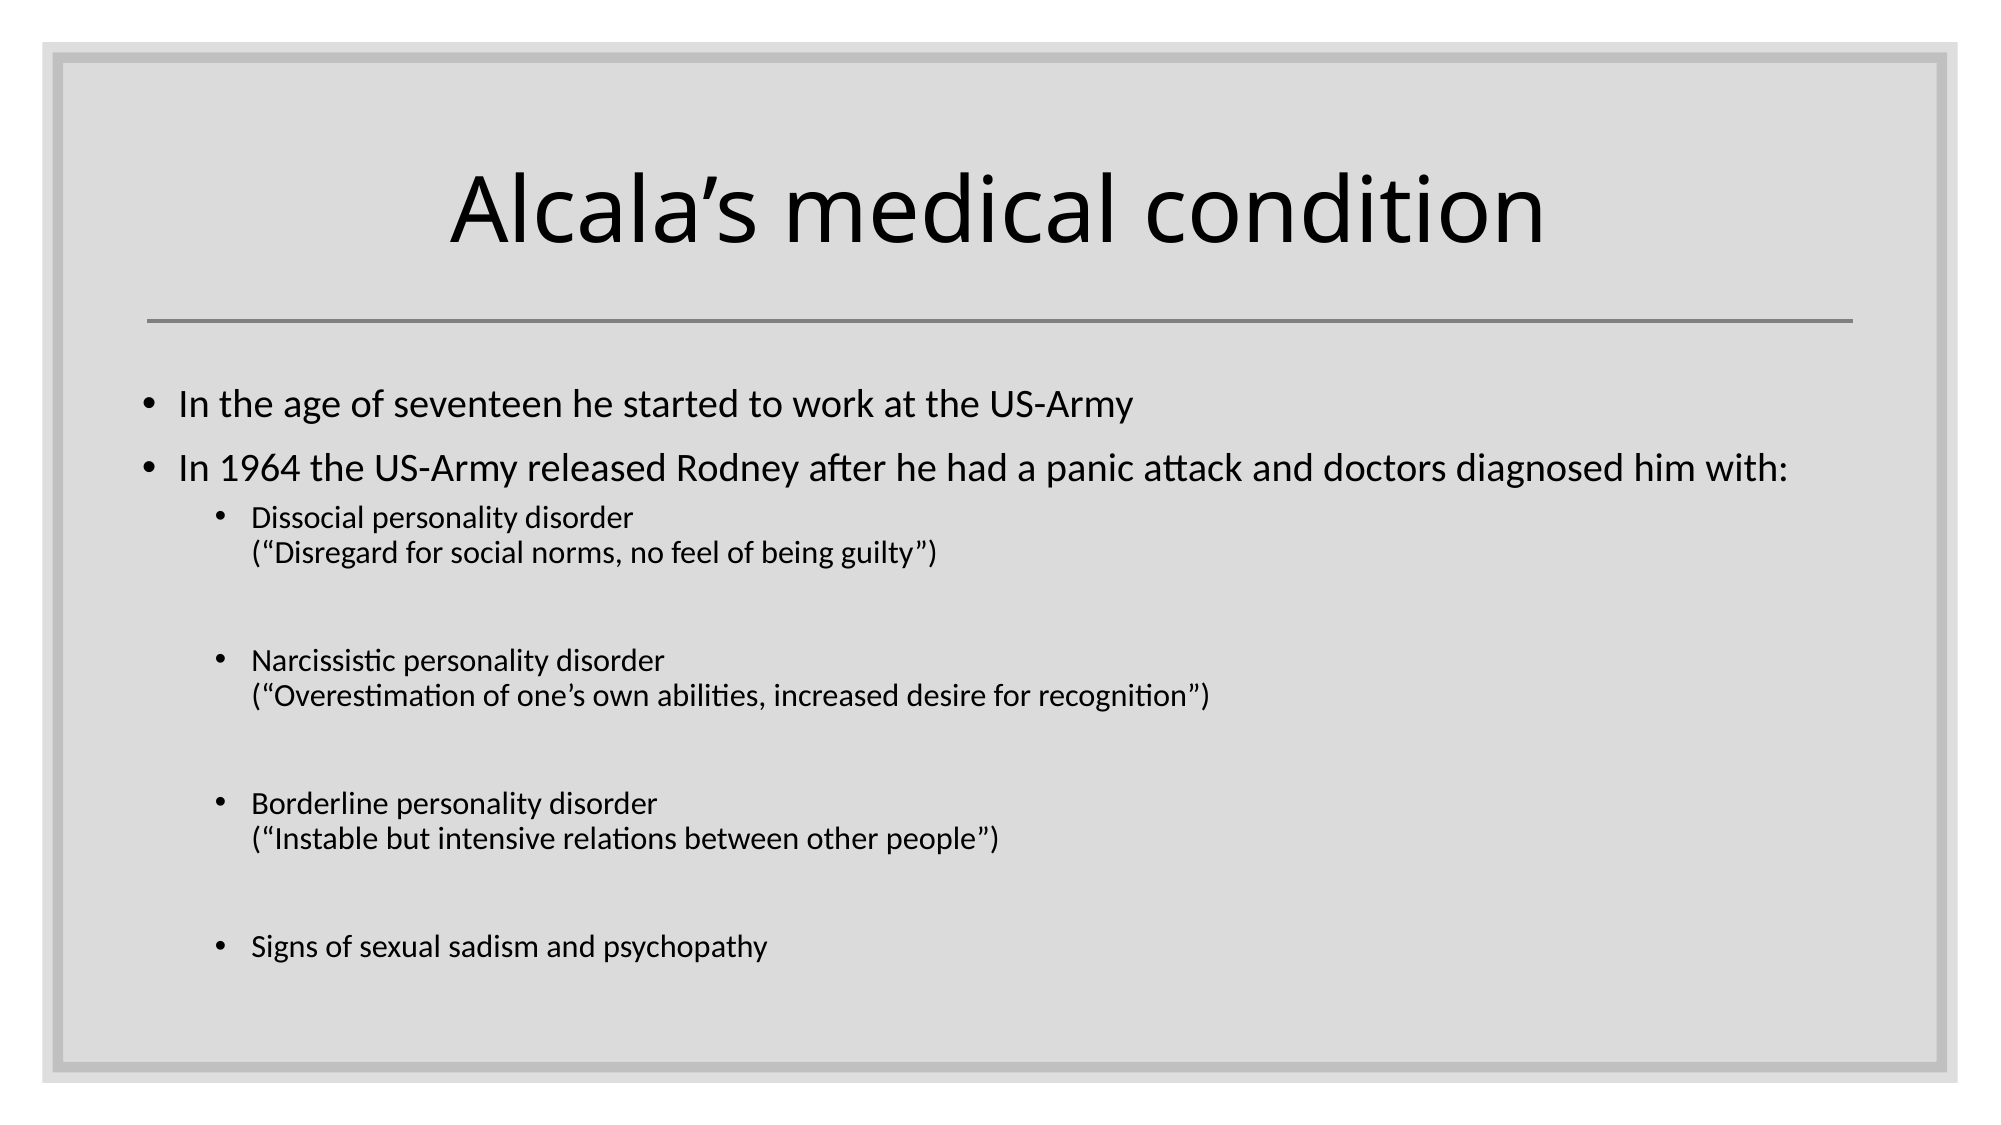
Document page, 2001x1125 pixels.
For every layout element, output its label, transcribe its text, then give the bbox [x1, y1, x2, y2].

title Alcala’s medical condition [137, 103, 1863, 322]
text_box [52, 51, 1948, 1073]
list In the age of seventeen he started to work at the US-Army In 1964 the US-Army released Rodney after he had a panic attack and doctors diagnosed him with: Dissocial personality disorder (“Disregard for social norms, no feel of being guilty”) Narcissistic personality disorder (“Overestimation of one’s own abilities, increased desire for recognition”) Borderline personality disorder (“Instable but intensive relations between other people”) Signs of sexual sadism and psychopathy [127, 375, 1873, 976]
